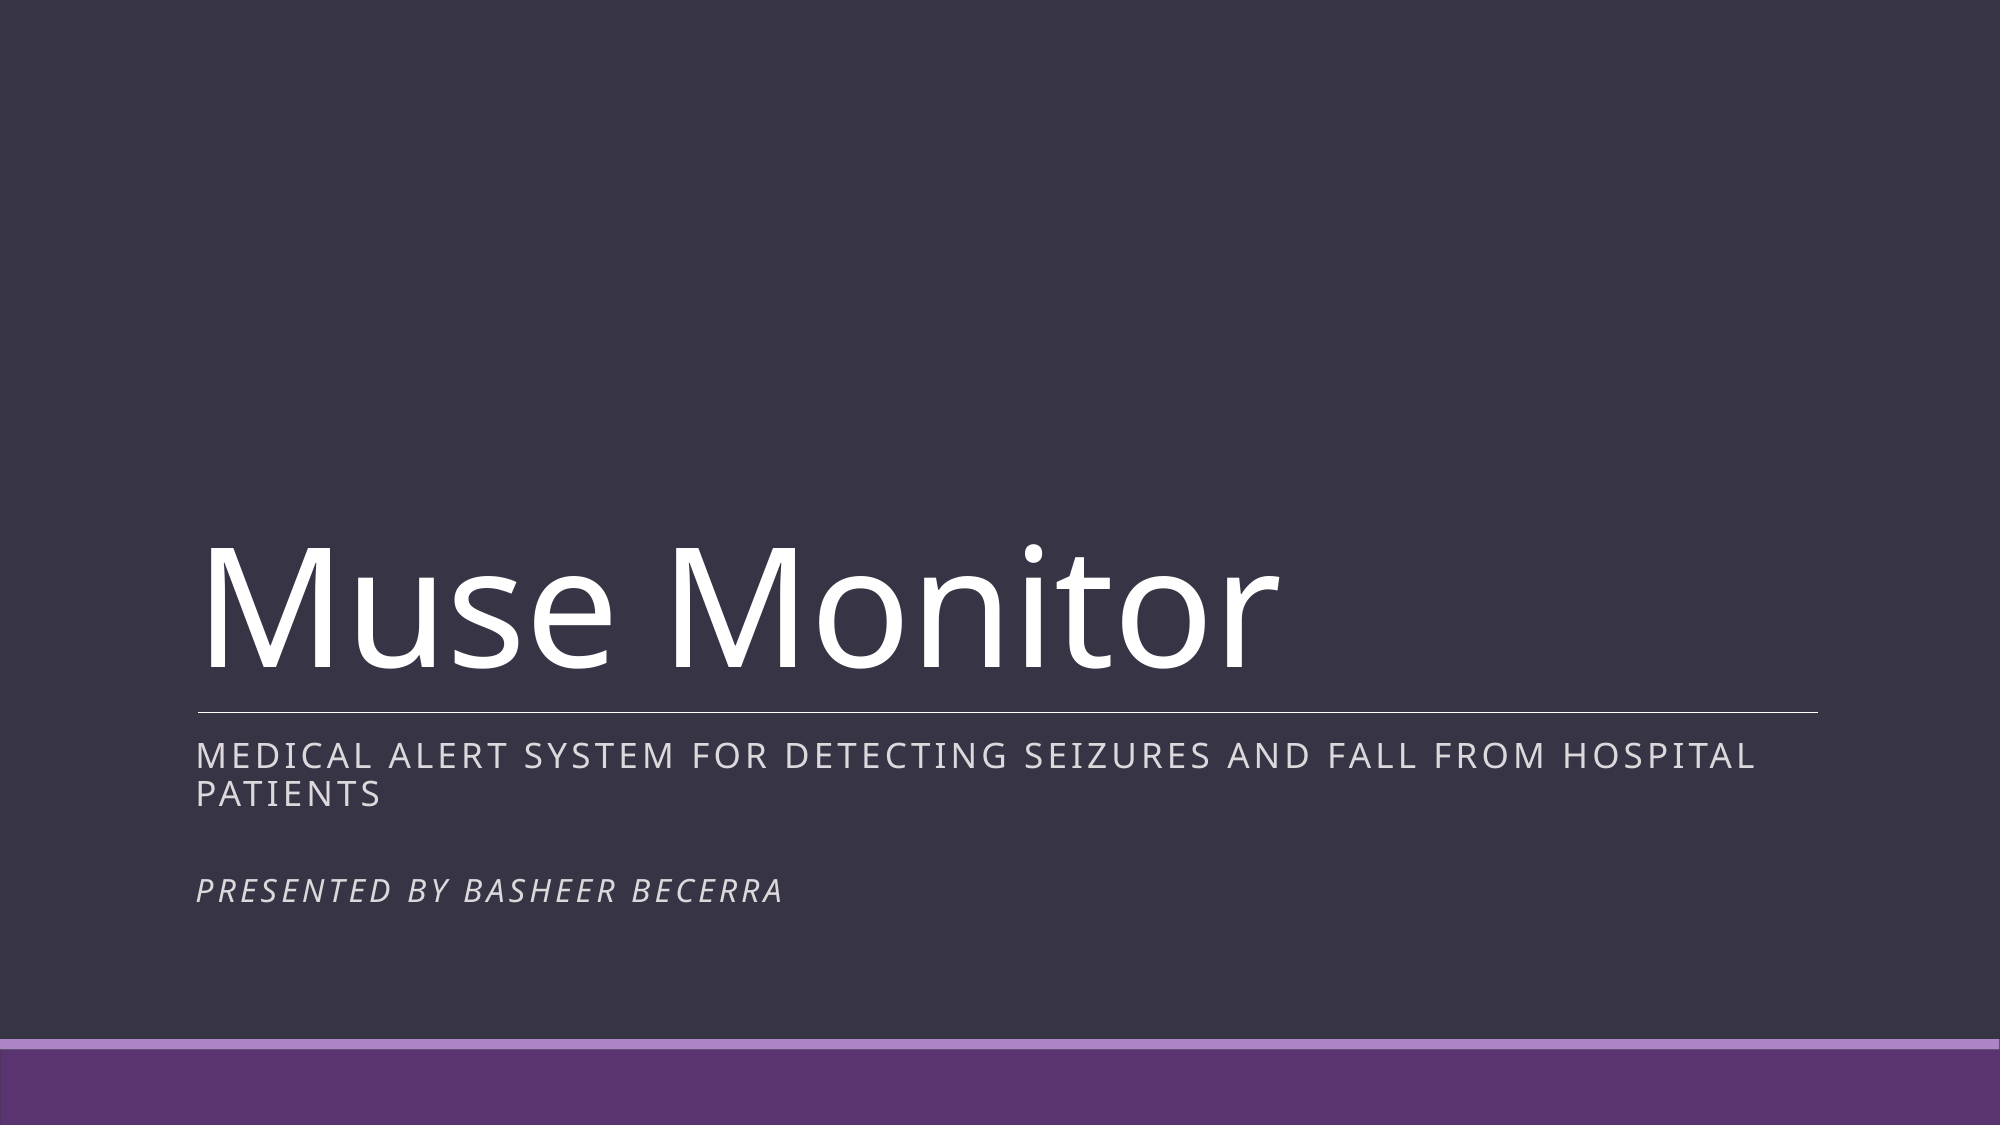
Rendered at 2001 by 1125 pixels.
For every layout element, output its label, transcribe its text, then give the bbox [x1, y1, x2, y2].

title Muse Monitor [180, 124, 1830, 710]
subtitle Medical alert system for Detecting seizures and fall from hospital patients Presented by basheer becerra [180, 730, 1831, 919]
